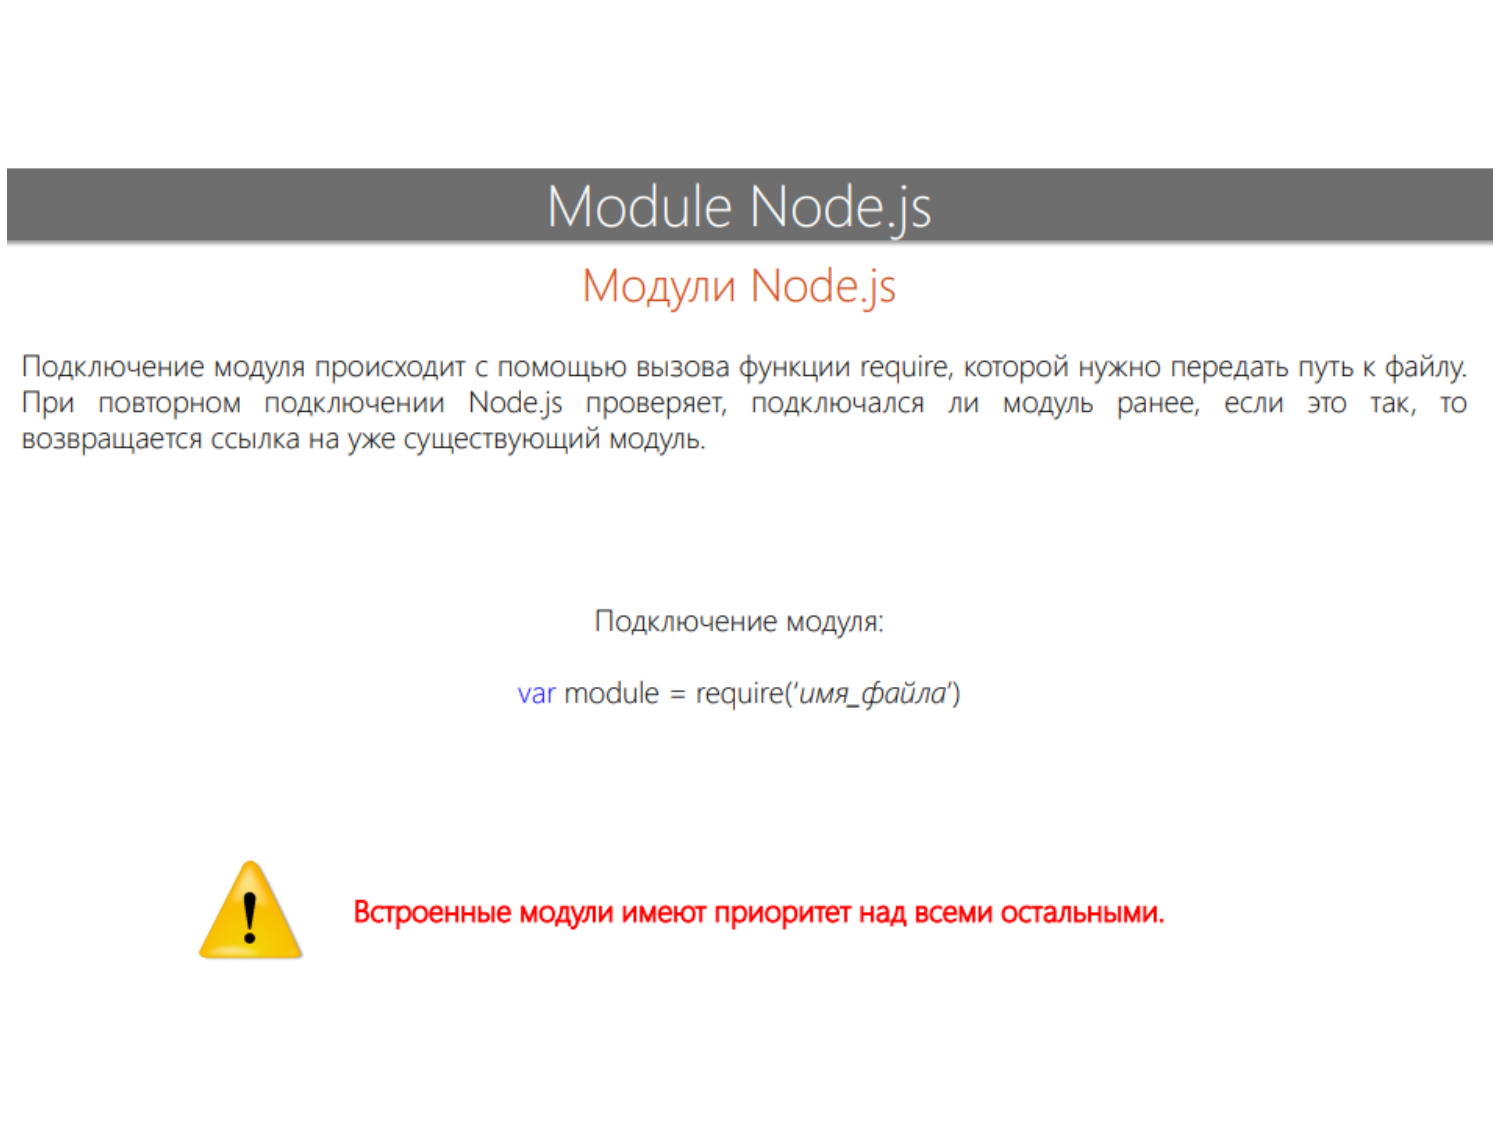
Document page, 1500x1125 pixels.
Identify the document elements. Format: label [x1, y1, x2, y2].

picture [6, 152, 1494, 973]
